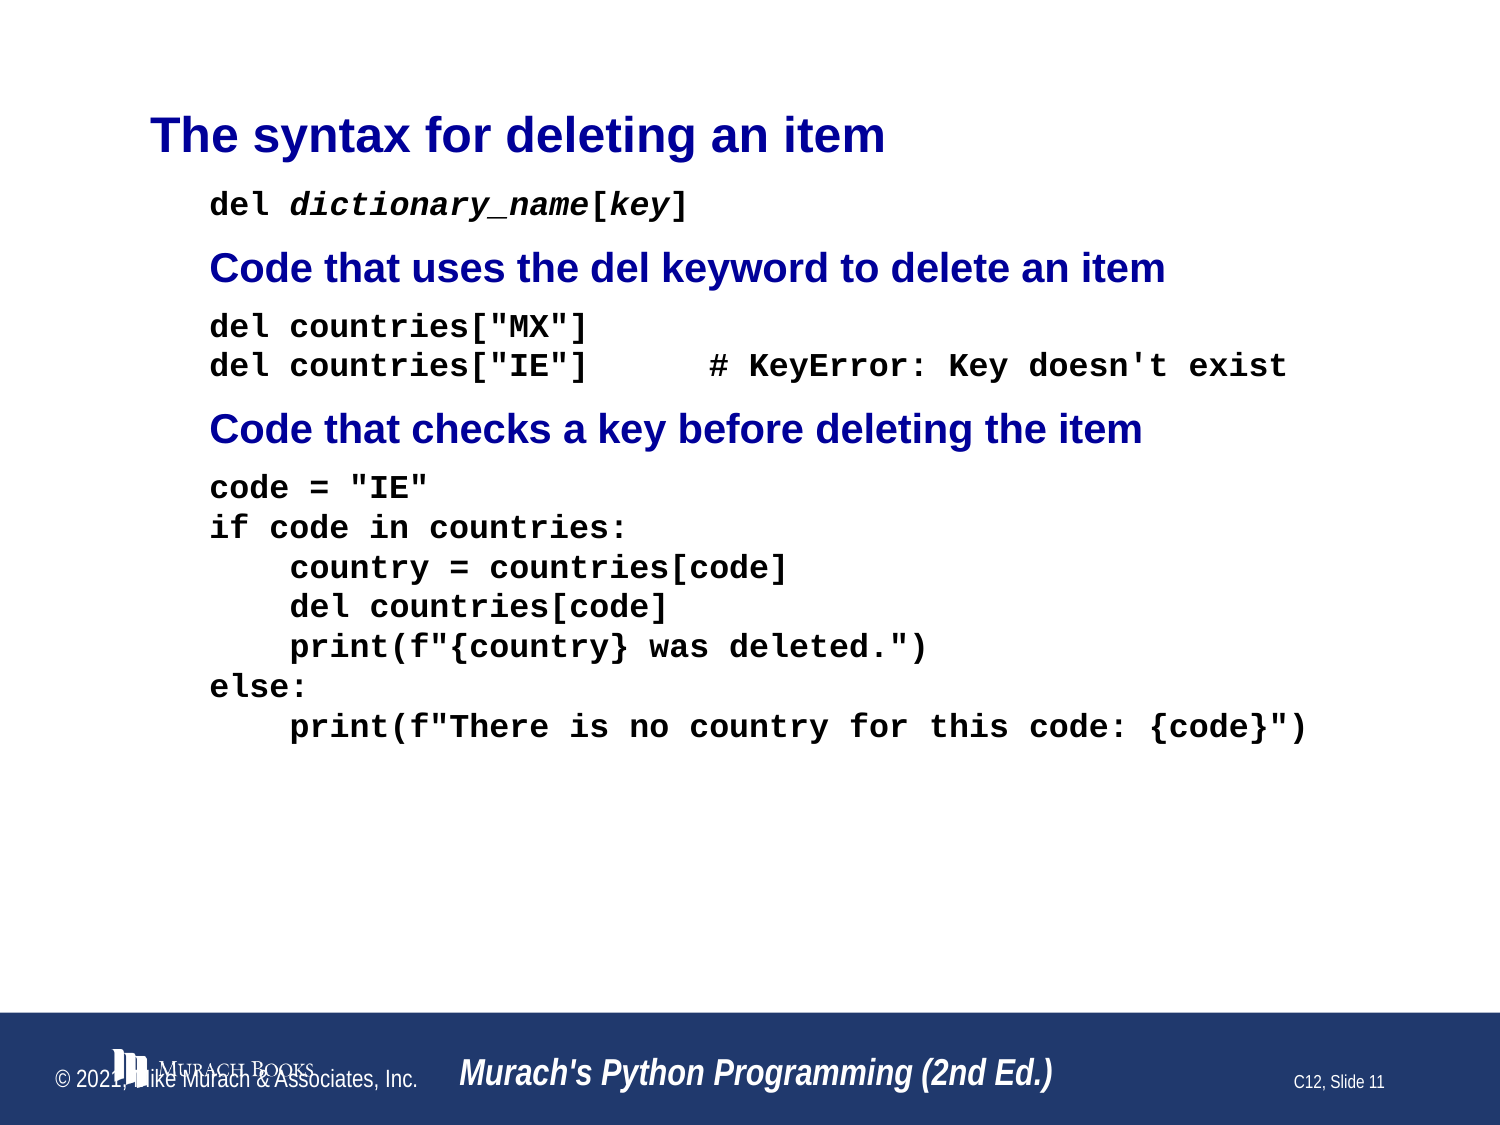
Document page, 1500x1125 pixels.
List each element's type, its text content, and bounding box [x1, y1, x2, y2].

title The syntax for deleting an item [150, 102, 1350, 164]
slide_number C12, Slide 11 [1087, 1025, 1400, 1100]
slide_number Murach's Python Programming (2nd Ed.) [463, 1025, 1075, 1100]
footer © 2021, Mike Murach & Associates, Inc. [12, 1025, 463, 1100]
list del dictionary_name[key] Code that uses the del keyword to delete an item del countries["MX"] del countries["IE"] # KeyError: Key doesn't exist Code that checks a key before deleting the item code = "IE" if code in countries: country = countries[code] del countries[code] print(f"{country} was deleted.") else: print(f"There is no country for this code: {code}") [137, 174, 1350, 975]
